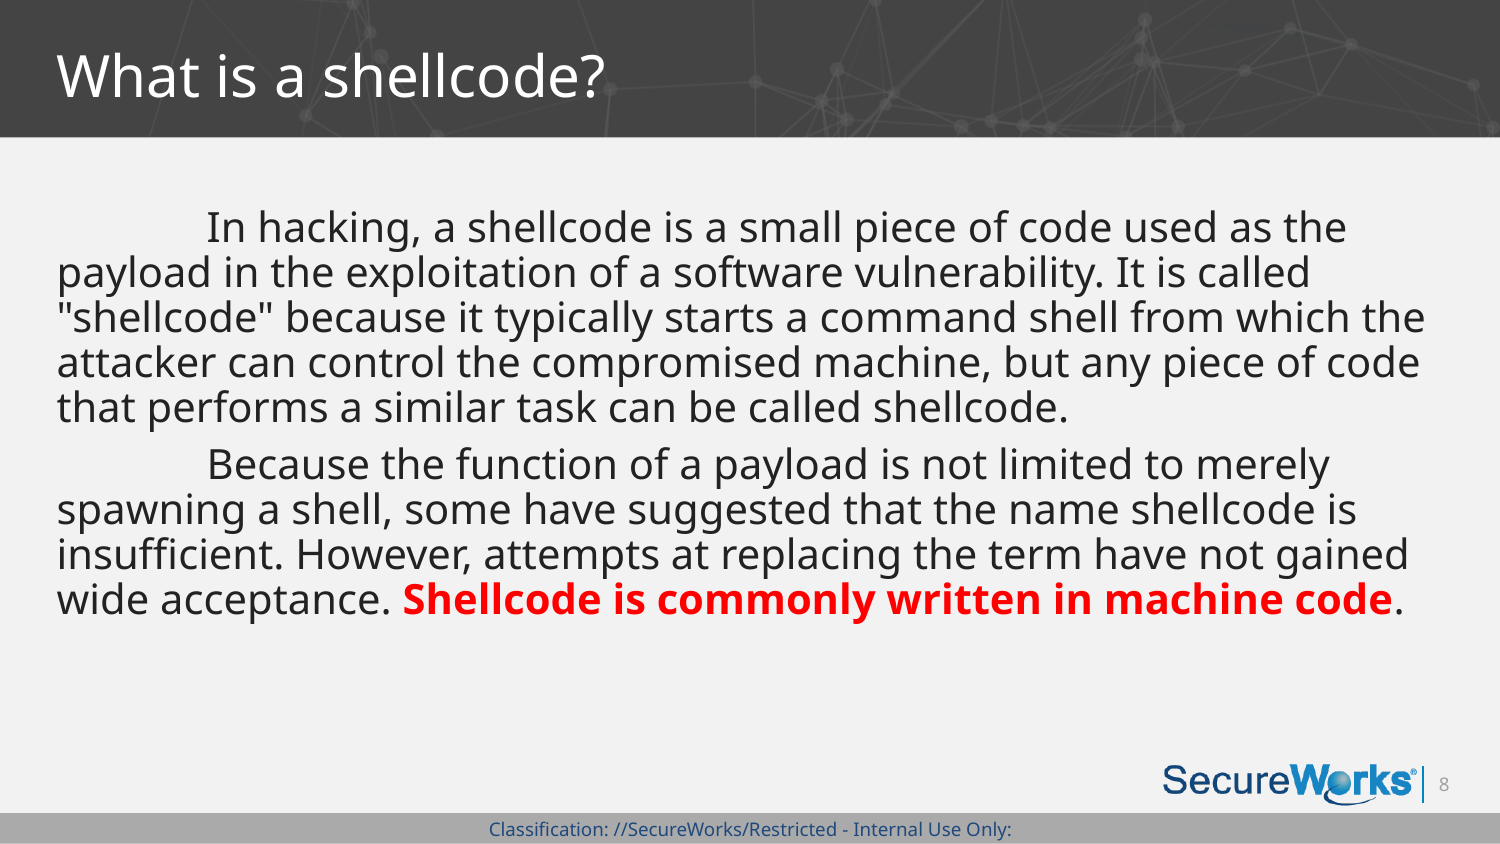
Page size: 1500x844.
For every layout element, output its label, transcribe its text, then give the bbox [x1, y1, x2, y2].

picture [0, 0, 1500, 138]
picture [1137, 734, 1439, 825]
text_box In hacking, a shellcode is a small piece of code used as the payload in the exploitation of a software vulnerability. It is called "shellcode" because it typically starts a command shell from which the attacker can control the compromised machine, but any piece of code that performs a similar task can be called shellcode. Because the function of a payload is not limited to merely spawning a shell, some have suggested that the name shellcode is insufficient. However, attempts at replacing the term have not gained wide acceptance. Shellcode is commonly written in machine code. [41, 198, 1458, 631]
title What is a shellcode? [41, 39, 1343, 145]
